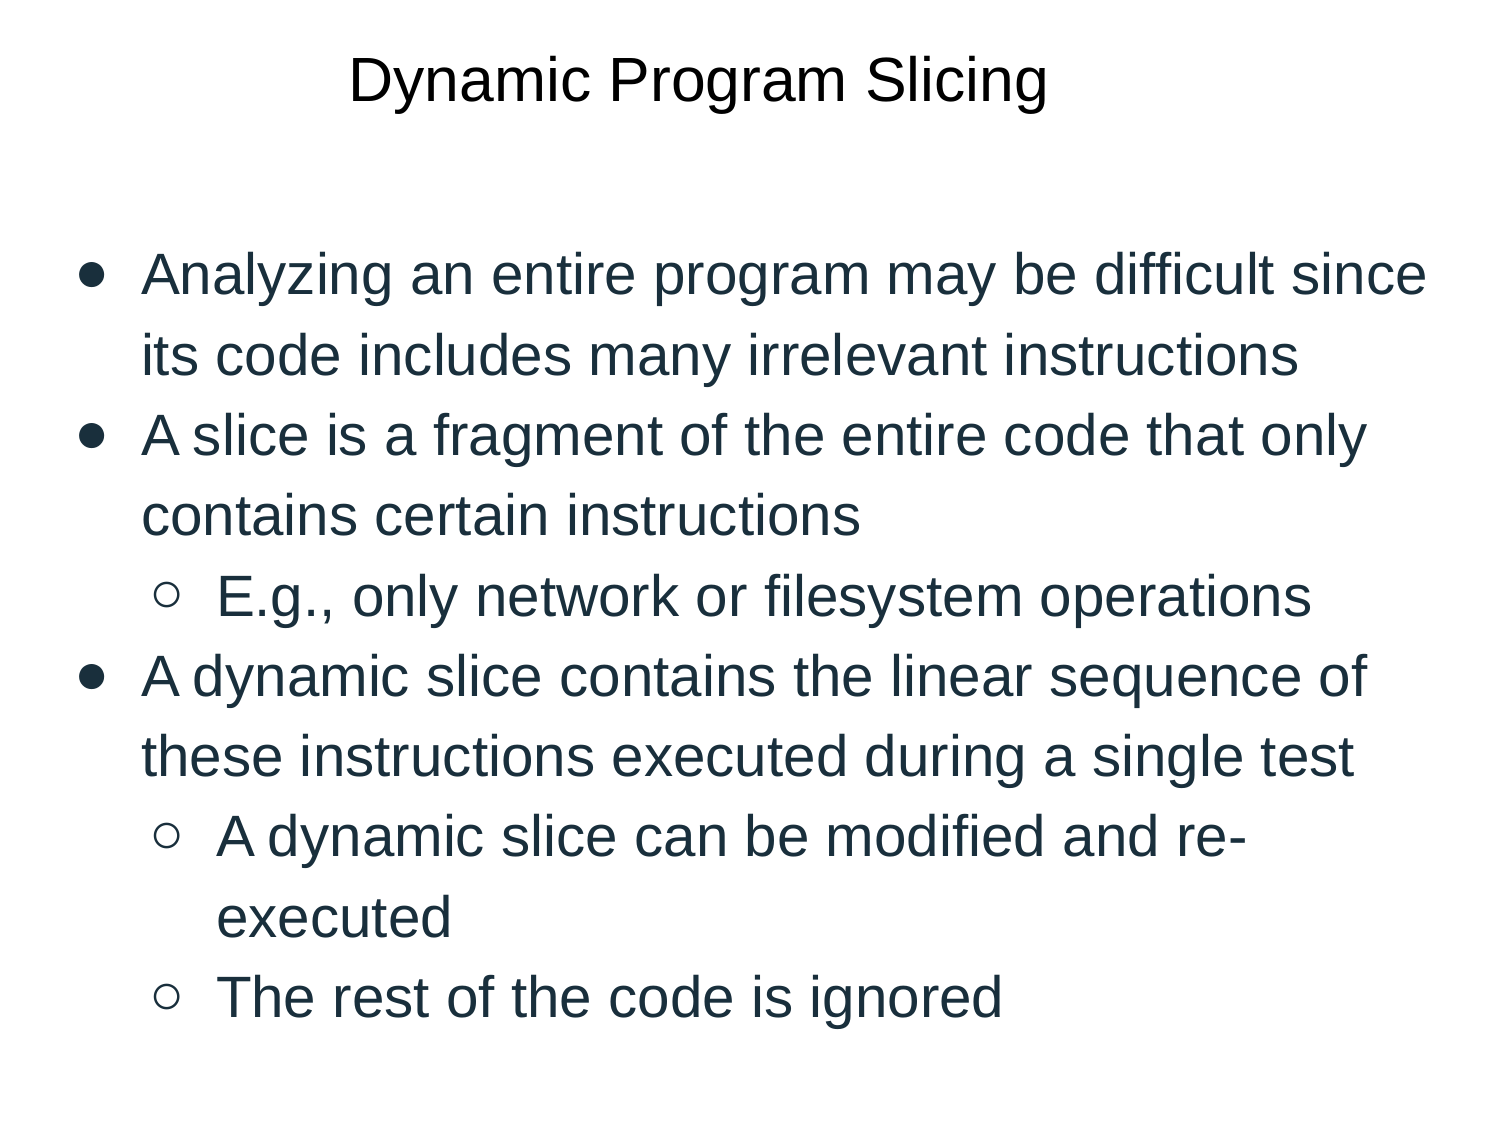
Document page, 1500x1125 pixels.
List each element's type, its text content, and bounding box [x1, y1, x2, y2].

title Dynamic Program Slicing [333, 24, 1449, 150]
list Analyzing an entire program may be difficult since its code includes many irrelevant instructions A slice is a fragment of the entire code that only contains certain instructions E.g., only network or filesystem operations A dynamic slice contains the linear sequence of these instructions executed during a single test A dynamic slice can be modified and re-executed The rest of the code is ignored [51, 211, 1449, 1087]
